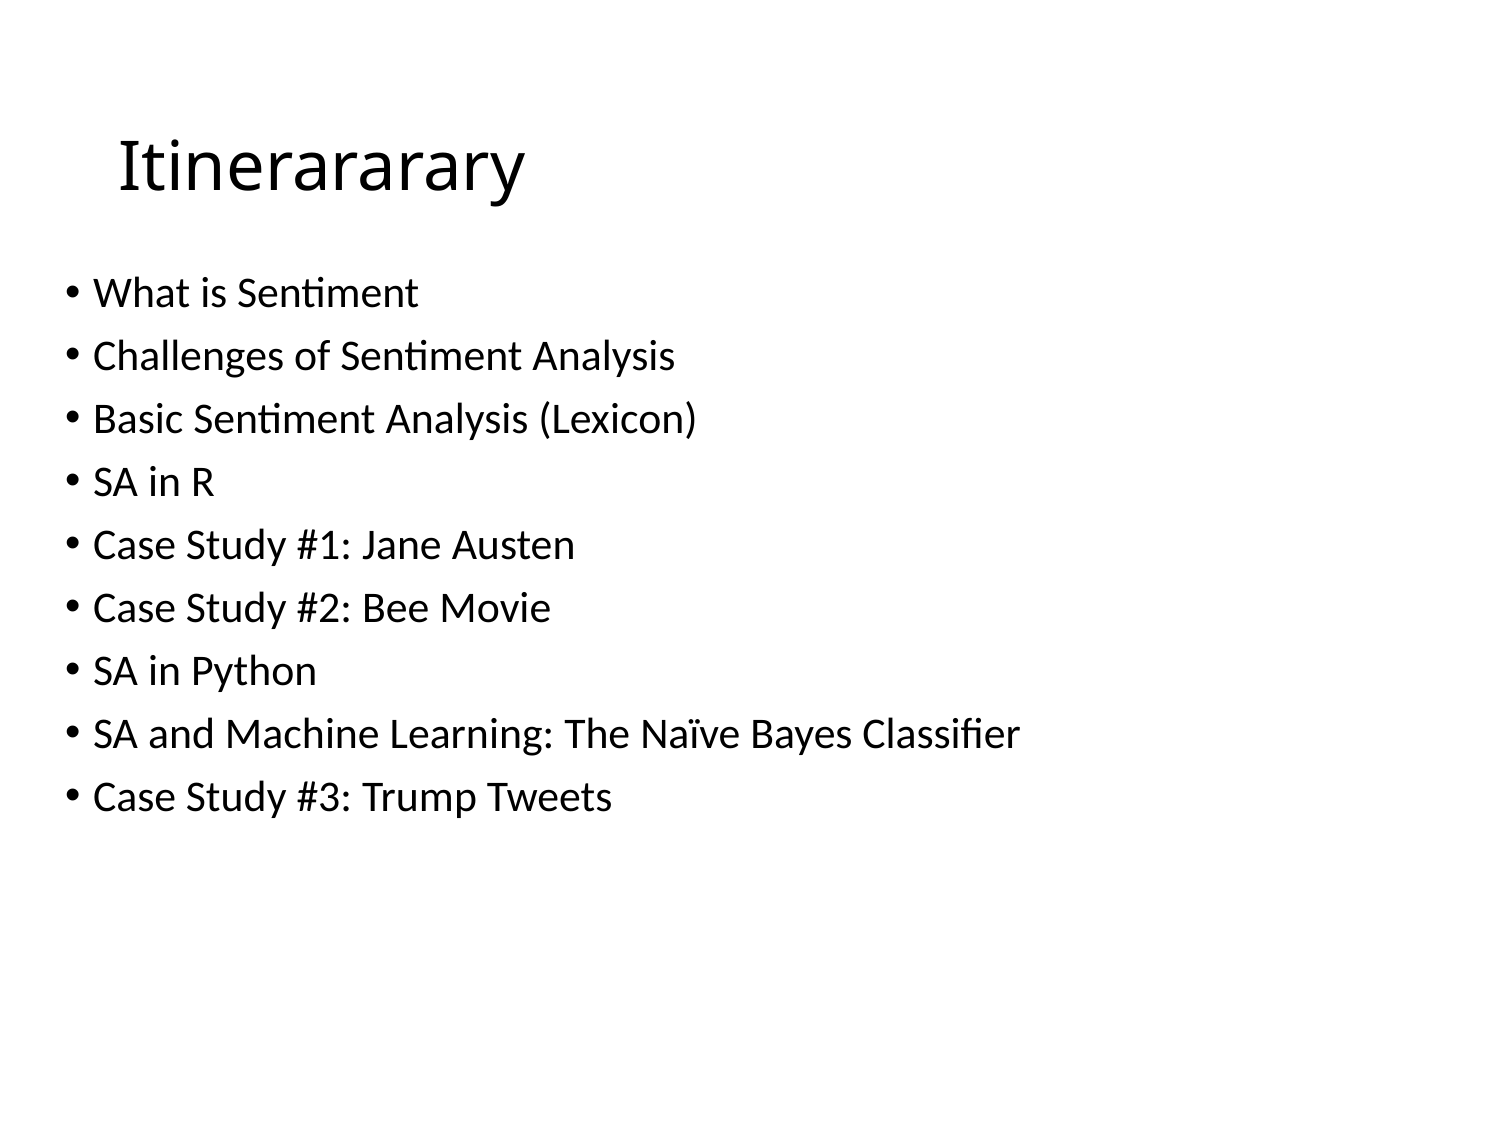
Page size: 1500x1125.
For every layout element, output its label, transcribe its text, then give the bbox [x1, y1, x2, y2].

list What is Sentiment Challenges of Sentiment Analysis Basic Sentiment Analysis (Lexicon) SA in R Case Study #1: Jane Austen Case Study #2: Bee Movie SA in Python SA and Machine Learning: The Naïve Bayes Classifier Case Study #3: Trump Tweets [50, 262, 1463, 1088]
title Itinerararary [103, 59, 1397, 262]
